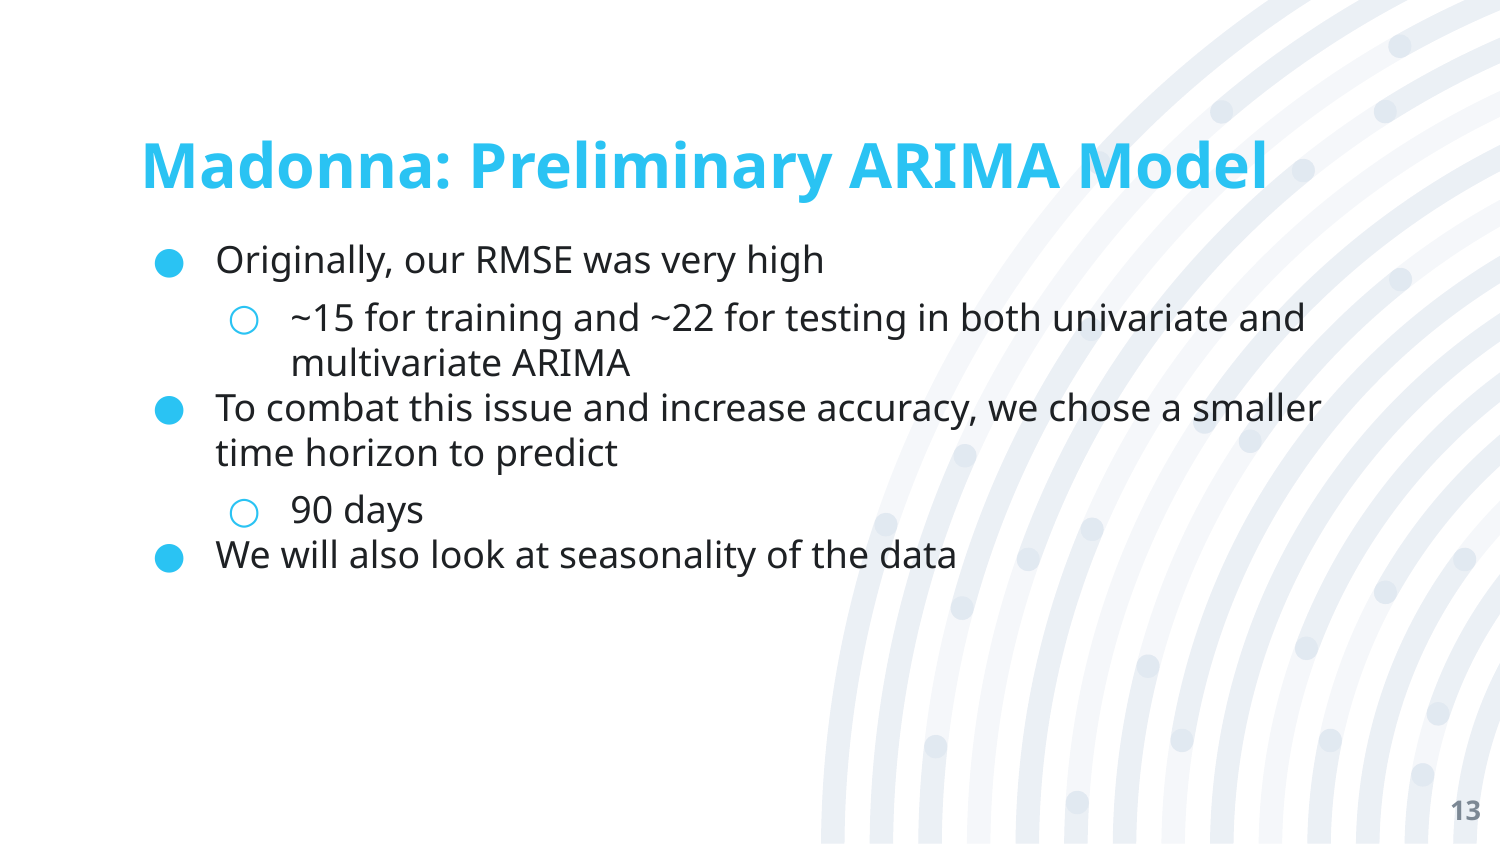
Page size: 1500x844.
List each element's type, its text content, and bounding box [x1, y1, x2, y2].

title Madonna: Preliminary ARIMA Model [140, 137, 1360, 203]
list Originally, our RMSE was very high ~15 for training and ~22 for testing in both univariate and multivariate ARIMA To combat this issue and increase accuracy, we chose a smaller time horizon to predict 90 days We will also look at seasonality of the data [140, 236, 1360, 735]
slide_number 13 [1391, 779, 1482, 844]
